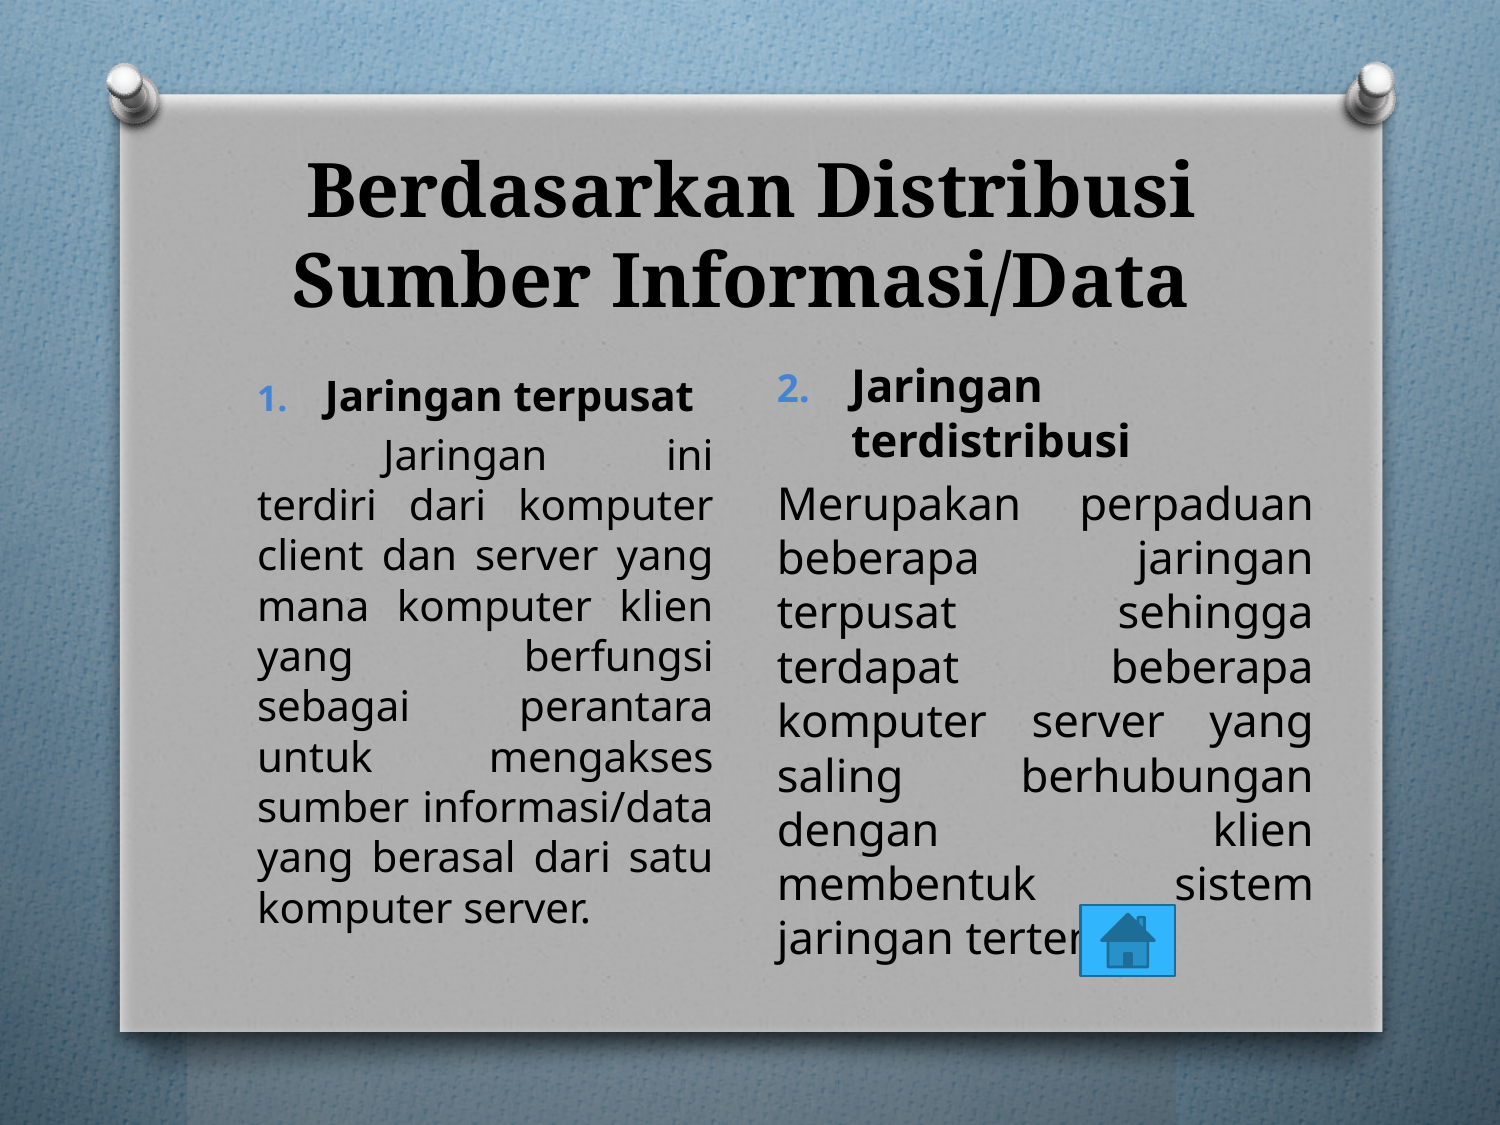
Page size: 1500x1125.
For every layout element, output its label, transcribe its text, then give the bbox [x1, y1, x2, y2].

text_box [1079, 904, 1176, 977]
title Berdasarkan Distribusi Sumber Informasi/Data [179, 134, 1323, 332]
list Jaringan terpusat Jaringan ini terdiri dari komputer client dan server yang mana komputer klien yang berfungsi sebagai perantara untuk mengakses sumber informasi/data yang berasal dari satu komputer server. [242, 361, 729, 953]
picture [75, 29, 198, 153]
picture [1317, 35, 1439, 156]
text_box Jaringan terdistribusi Merupakan perpaduan beberapa jaringan terpusat sehingga terdapat beberapa komputer server yang saling berhubungan dengan klien membentuk sistem jaringan tertentu. [761, 349, 1329, 976]
